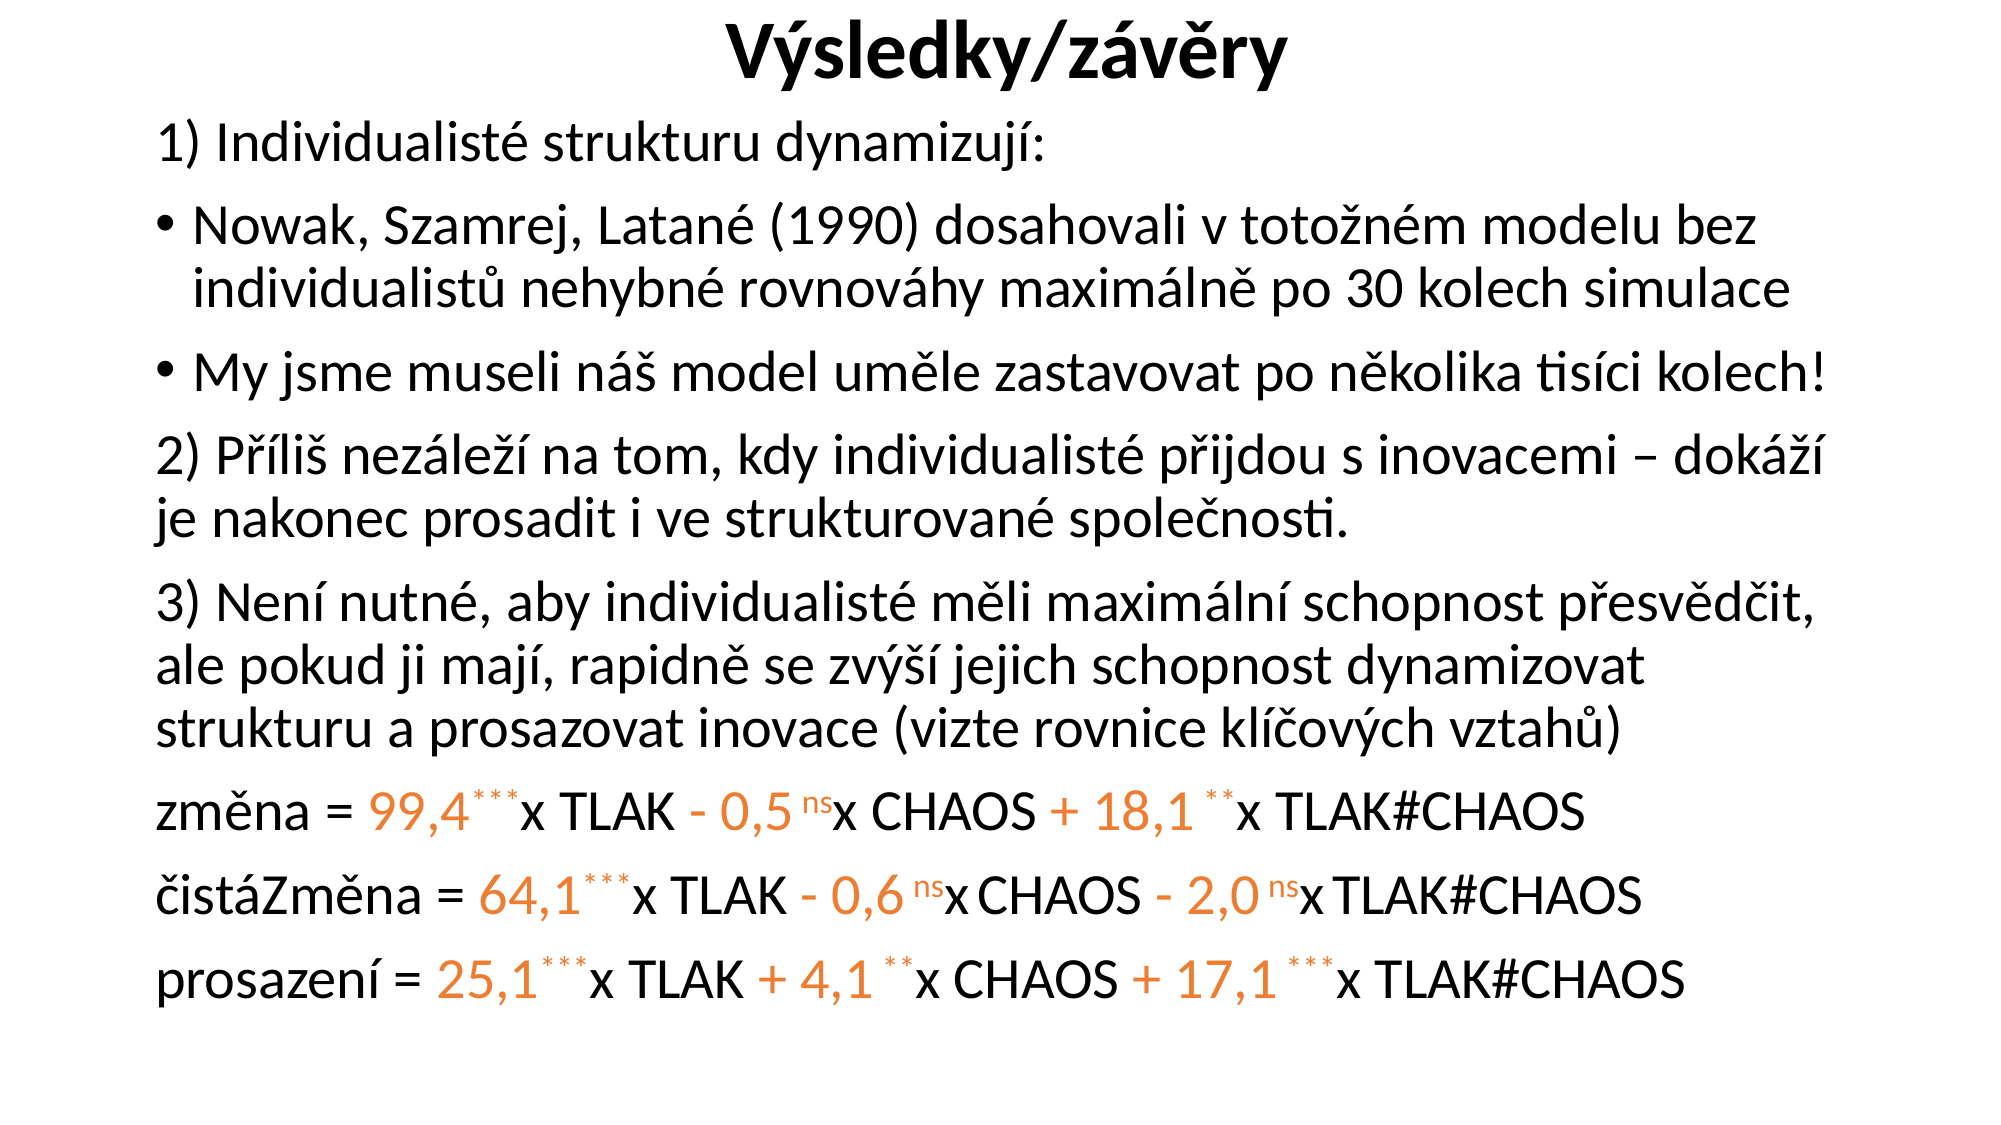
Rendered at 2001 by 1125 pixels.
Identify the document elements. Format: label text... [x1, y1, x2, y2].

title Výsledky/závěry [107, 0, 1908, 104]
list 1) Individualisté strukturu dynamizují: Nowak, Szamrej, Latané (1990) dosahovali v totožném modelu bez individualistů nehybné rovnováhy maximálně po 30 kolech simulace My jsme museli náš model uměle zastavovat po několika tisíci kolech! 2) Příliš nezáleží na tom, kdy individualisté přijdou s inovacemi – dokáží je nakonec prosadit i ve strukturované společnosti. 3) Není nutné, aby individualisté měli maximální schopnost přesvědčit, ale pokud ji mají, rapidně se zvýší jejich schopnost dynamizovat strukturu a prosazovat inovace (vizte rovnice klíčových vztahů) změna = 99,4***x TLAK - 0,5 nsx CHAOS + 18,1 **x TLAK#CHAOS čistáZměna = 64,1***x TLAK - 0,6 nsx CHAOS - 2,0 nsx TLAK#CHAOS prosazení = 25,1***x TLAK + 4,1 **x CHAOS + 17,1 ***x TLAK#CHAOS [140, 103, 1875, 1065]
